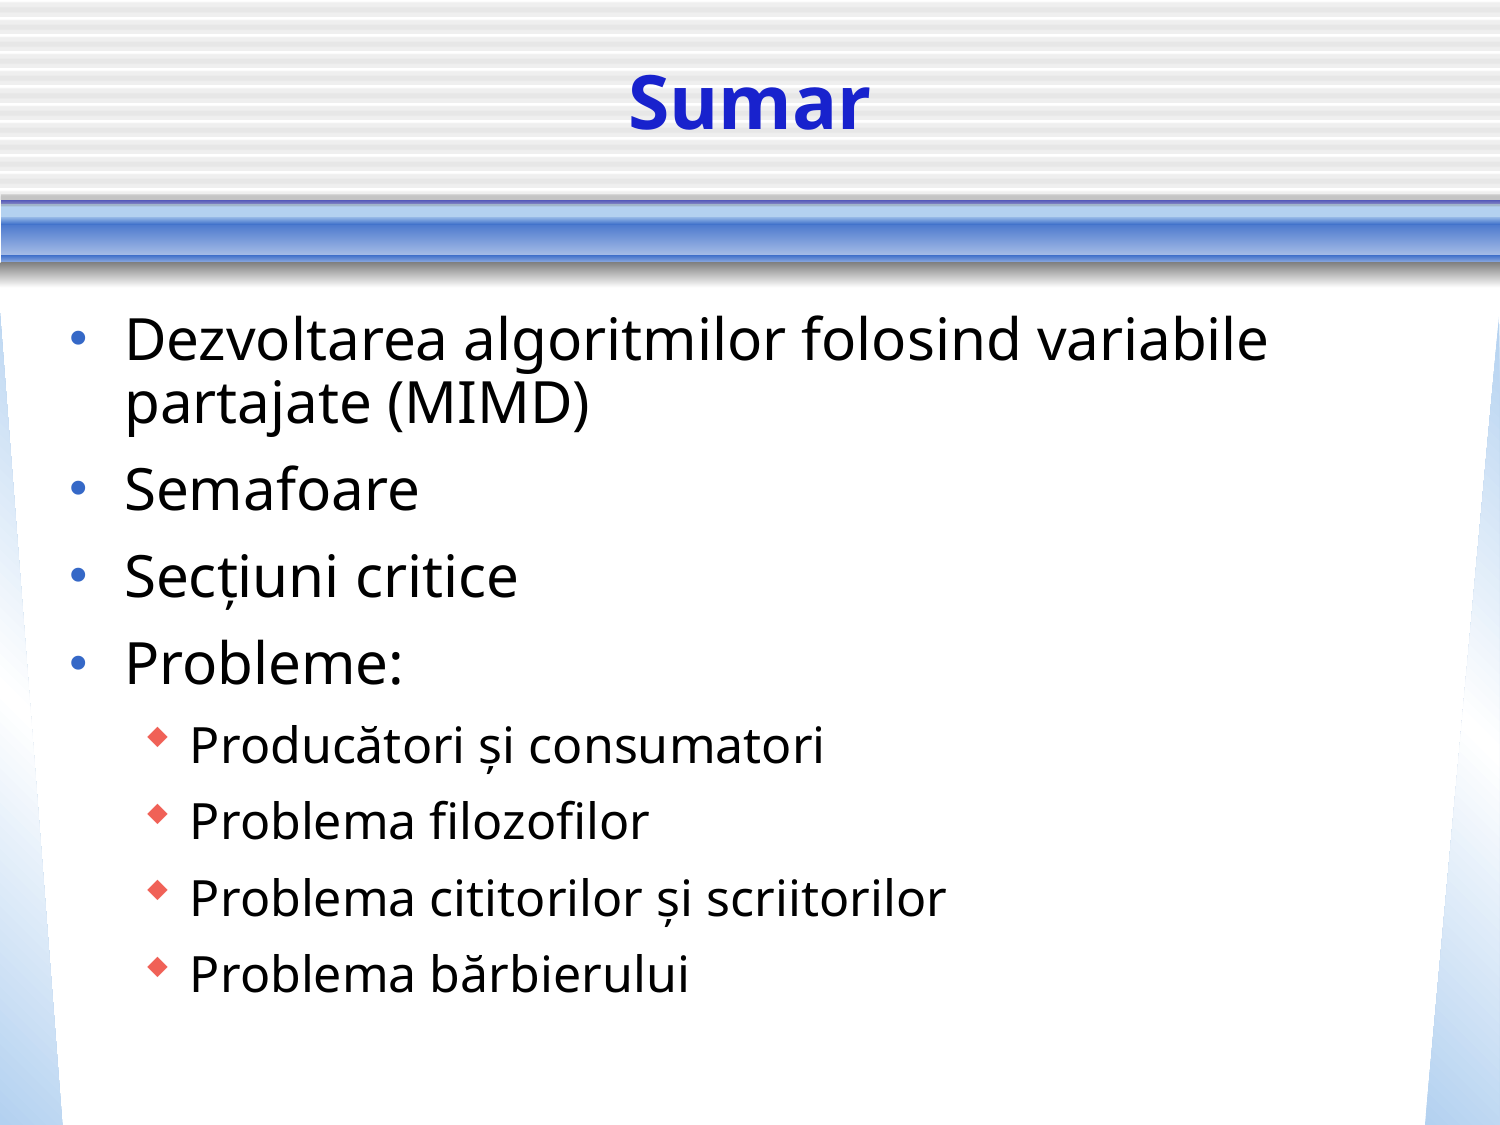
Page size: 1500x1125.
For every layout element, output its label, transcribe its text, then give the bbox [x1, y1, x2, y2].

list Dezvoltarea algoritmilor folosind variabile partajate (MIMD) Semafoare Secțiuni critice Probleme: Producători și consumatori Problema filozofilor Problema cititorilor și scriitorilor Problema bărbierului [53, 302, 1404, 1045]
picture [0, 0, 1500, 194]
title Sumar [18, 12, 1482, 188]
